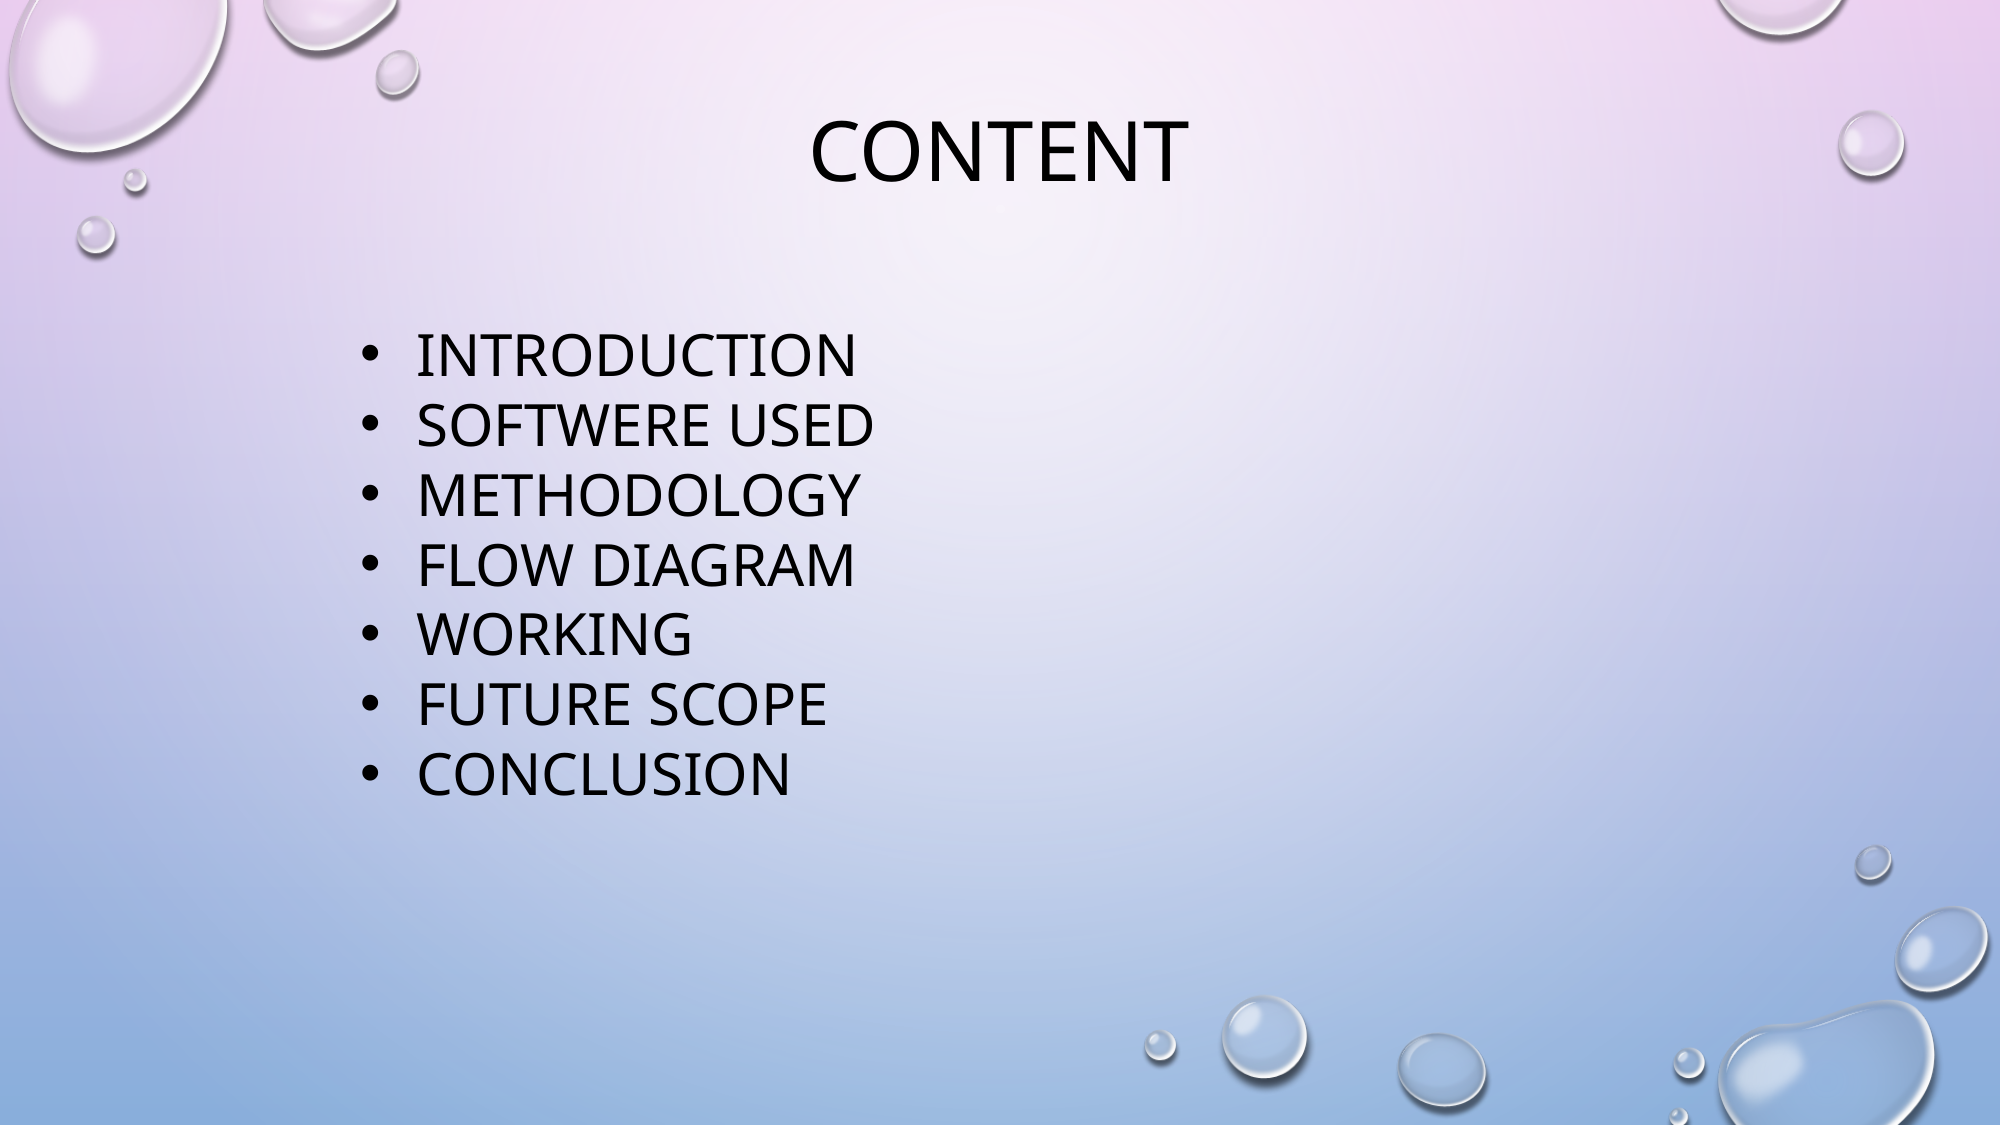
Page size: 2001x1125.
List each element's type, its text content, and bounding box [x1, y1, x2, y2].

text_box CONTENT [794, 90, 1338, 206]
picture [0, 0, 2000, 1125]
text_box INTRODUCTION SOFTWERE USED METHODOLOGY FLOW DIAGRAM WORKING FUTURE SCOPE CONCLUSION [345, 310, 1101, 1125]
